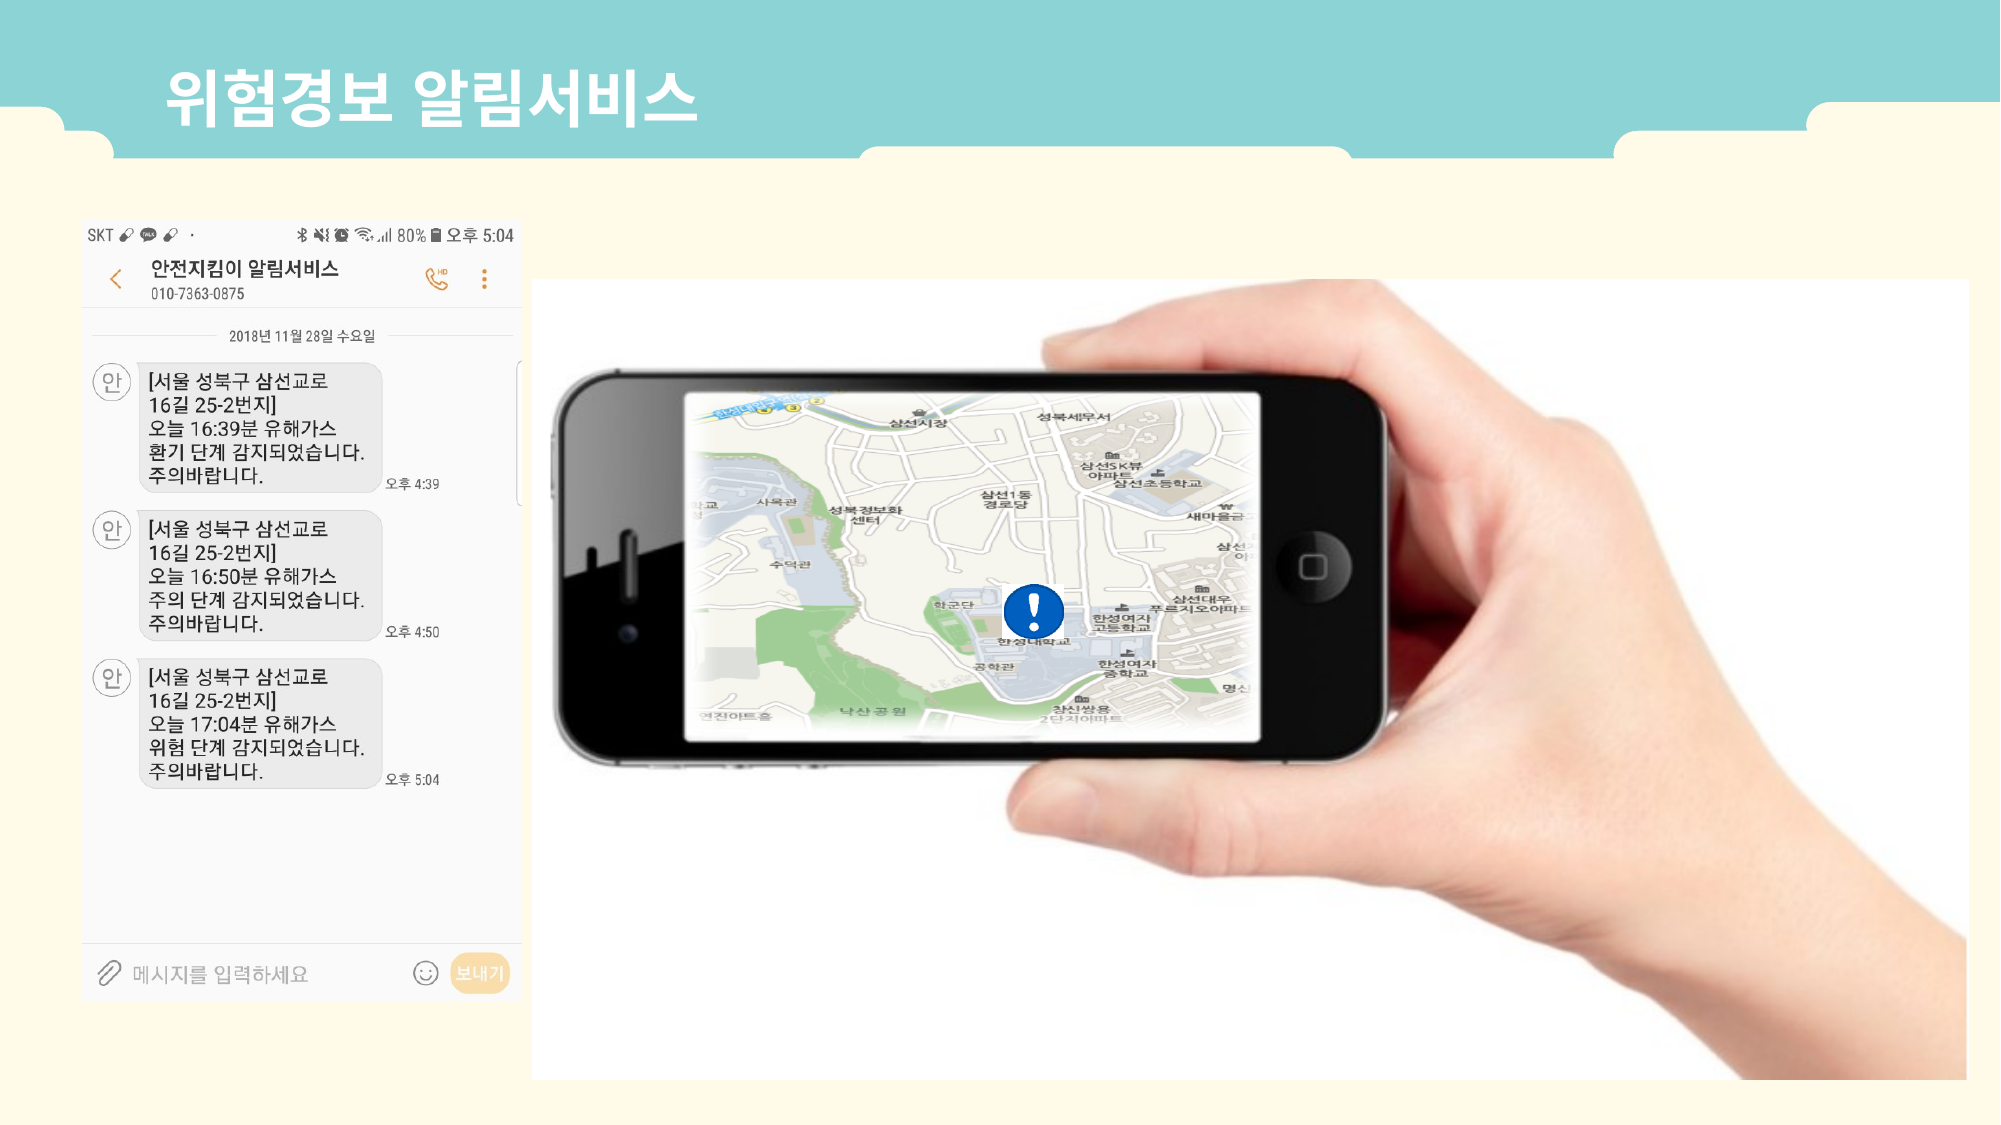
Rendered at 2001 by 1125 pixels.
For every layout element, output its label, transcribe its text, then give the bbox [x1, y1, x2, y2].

text_box 위험경보 알림서비스 [0, 0, 2000, 160]
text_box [532, 279, 1969, 1080]
picture [81, 220, 522, 1002]
picture [1002, 584, 1064, 639]
